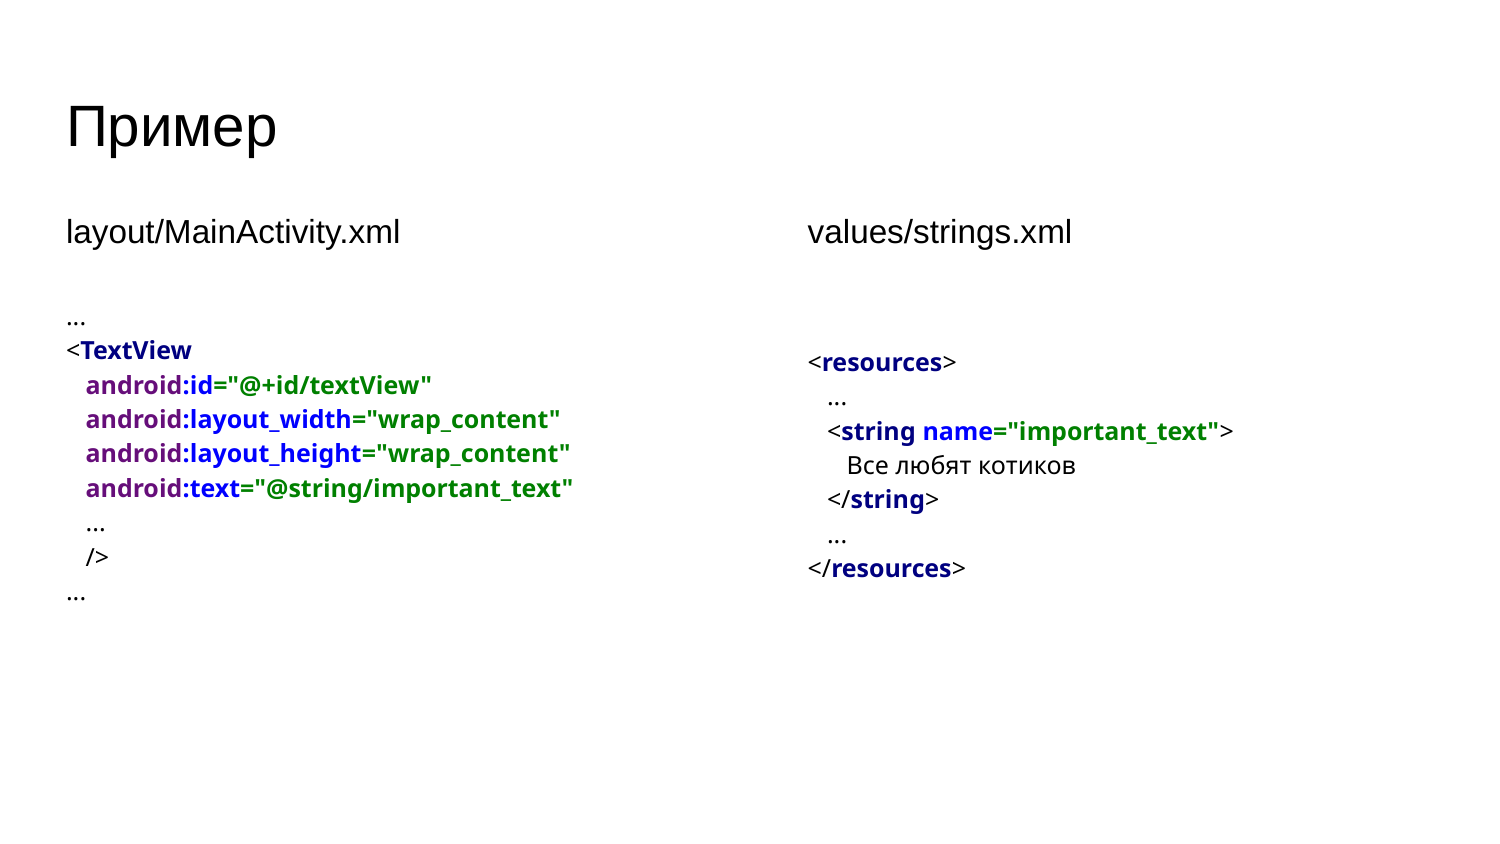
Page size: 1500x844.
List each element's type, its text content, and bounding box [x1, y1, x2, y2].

title Пример [51, 72, 1449, 167]
list layout/MainActivity.xml ... <TextView android:id="@+id/textView" android:layout_width="wrap_content" android:layout_height="wrap_content" android:text="@string/important_text" ... /> ... [51, 189, 708, 750]
list values/strings.xml <resources> ... <string name="important_text"> Все любят котиков </string> ... </resources> [792, 189, 1449, 750]
